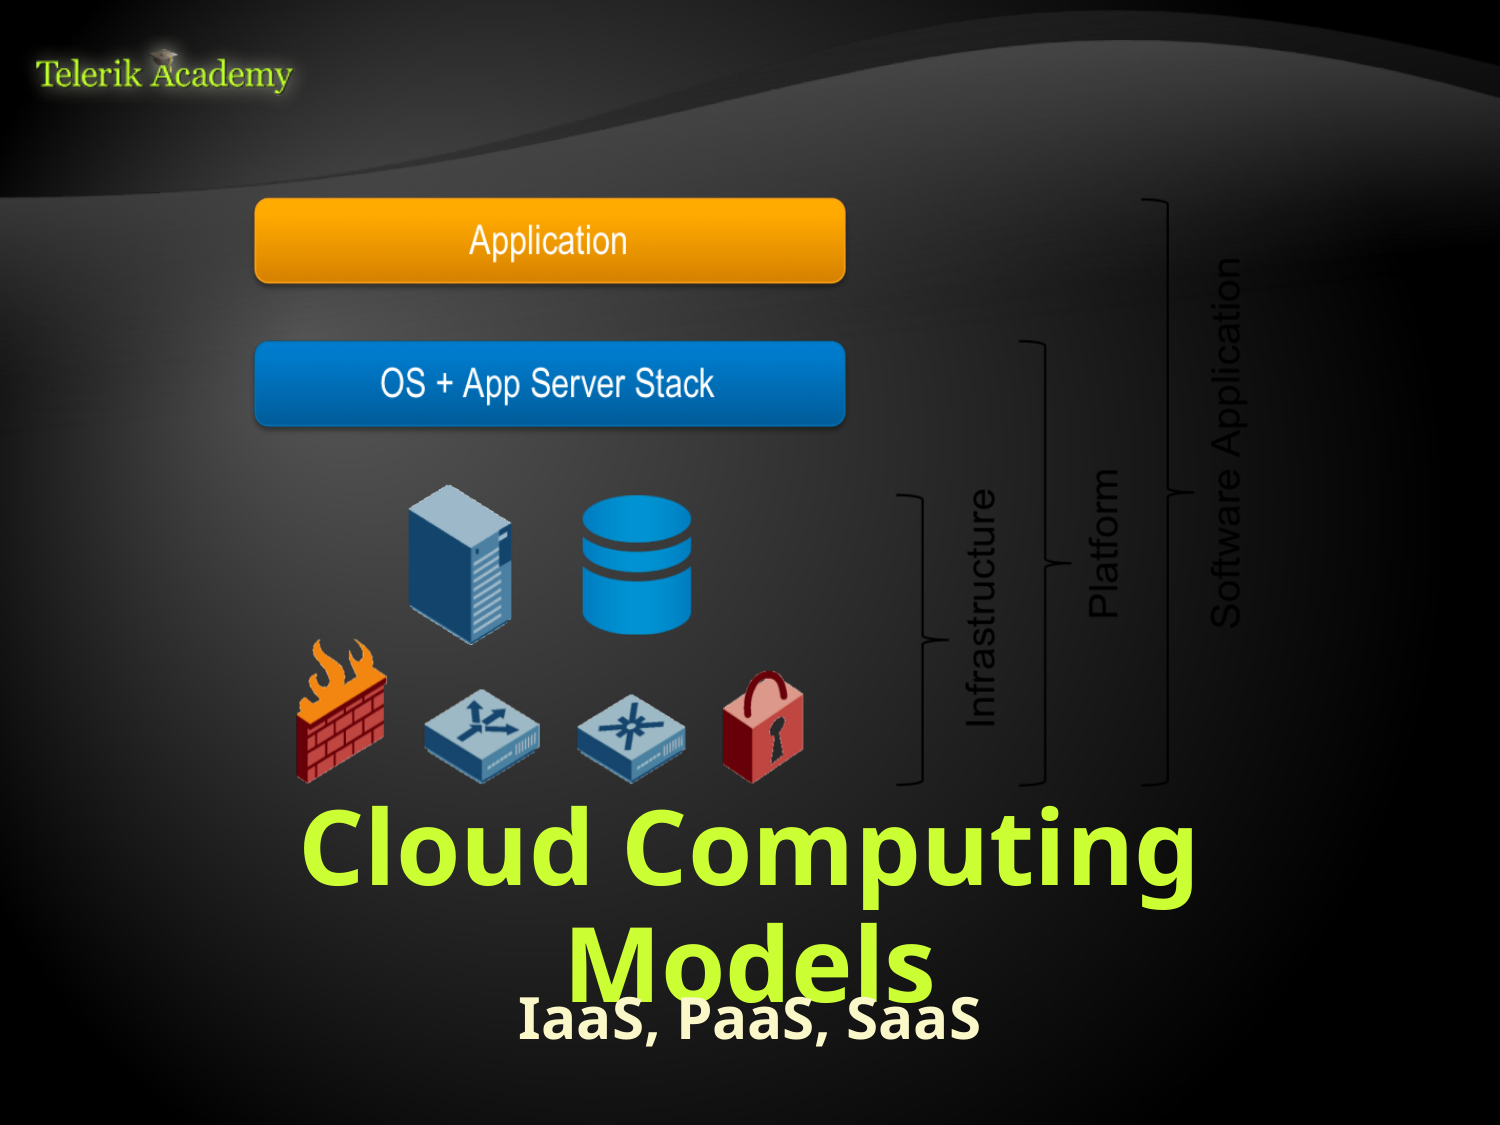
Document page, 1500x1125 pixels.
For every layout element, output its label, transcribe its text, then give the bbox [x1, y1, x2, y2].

picture [0, 0, 1500, 1125]
title Cloud Computing Models [99, 849, 1400, 963]
subtitle IaaS, PaaS, SaaS [99, 969, 1400, 1063]
